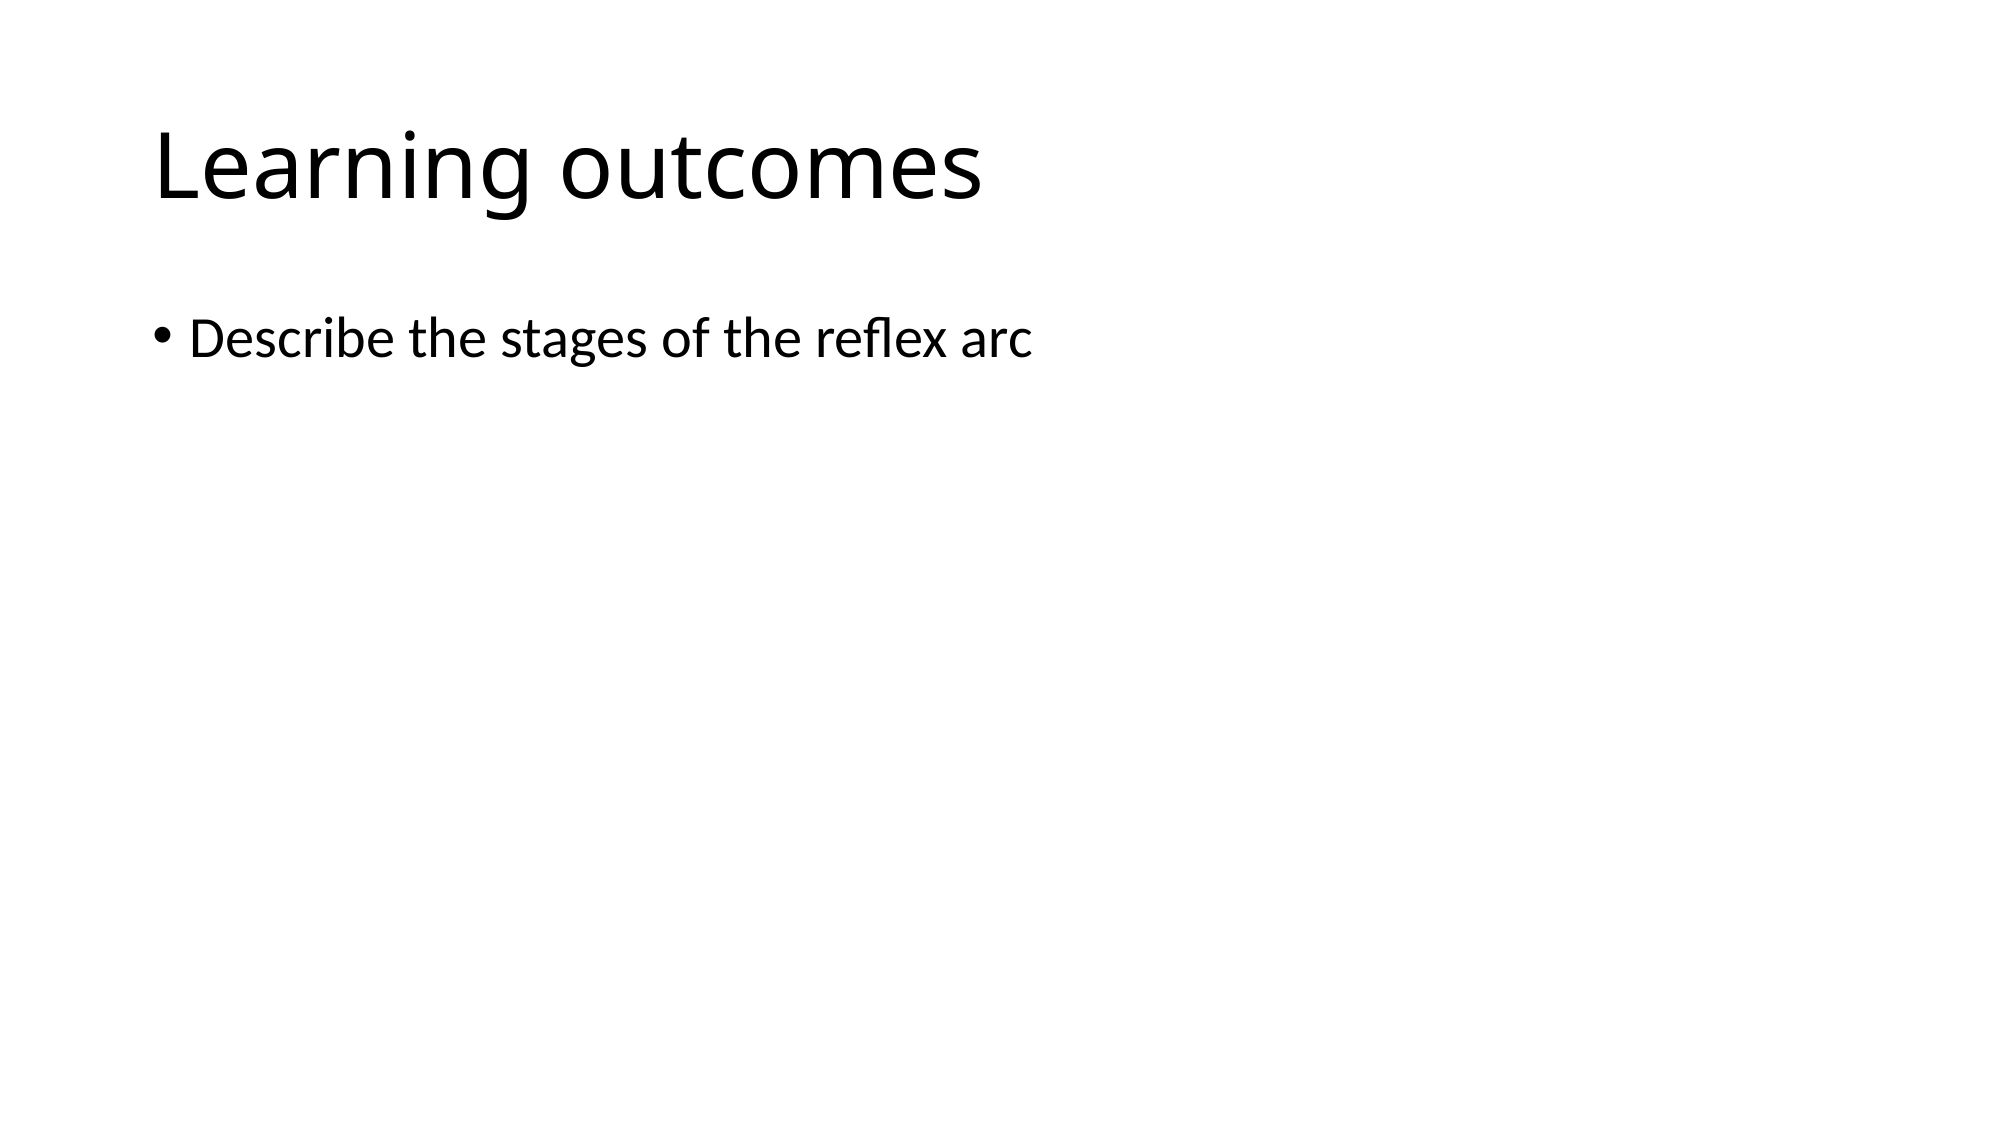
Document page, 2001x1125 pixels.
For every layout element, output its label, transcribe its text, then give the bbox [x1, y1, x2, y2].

list Describe the stages of the reflex arc [137, 299, 1863, 1014]
title Learning outcomes [137, 59, 1863, 278]
